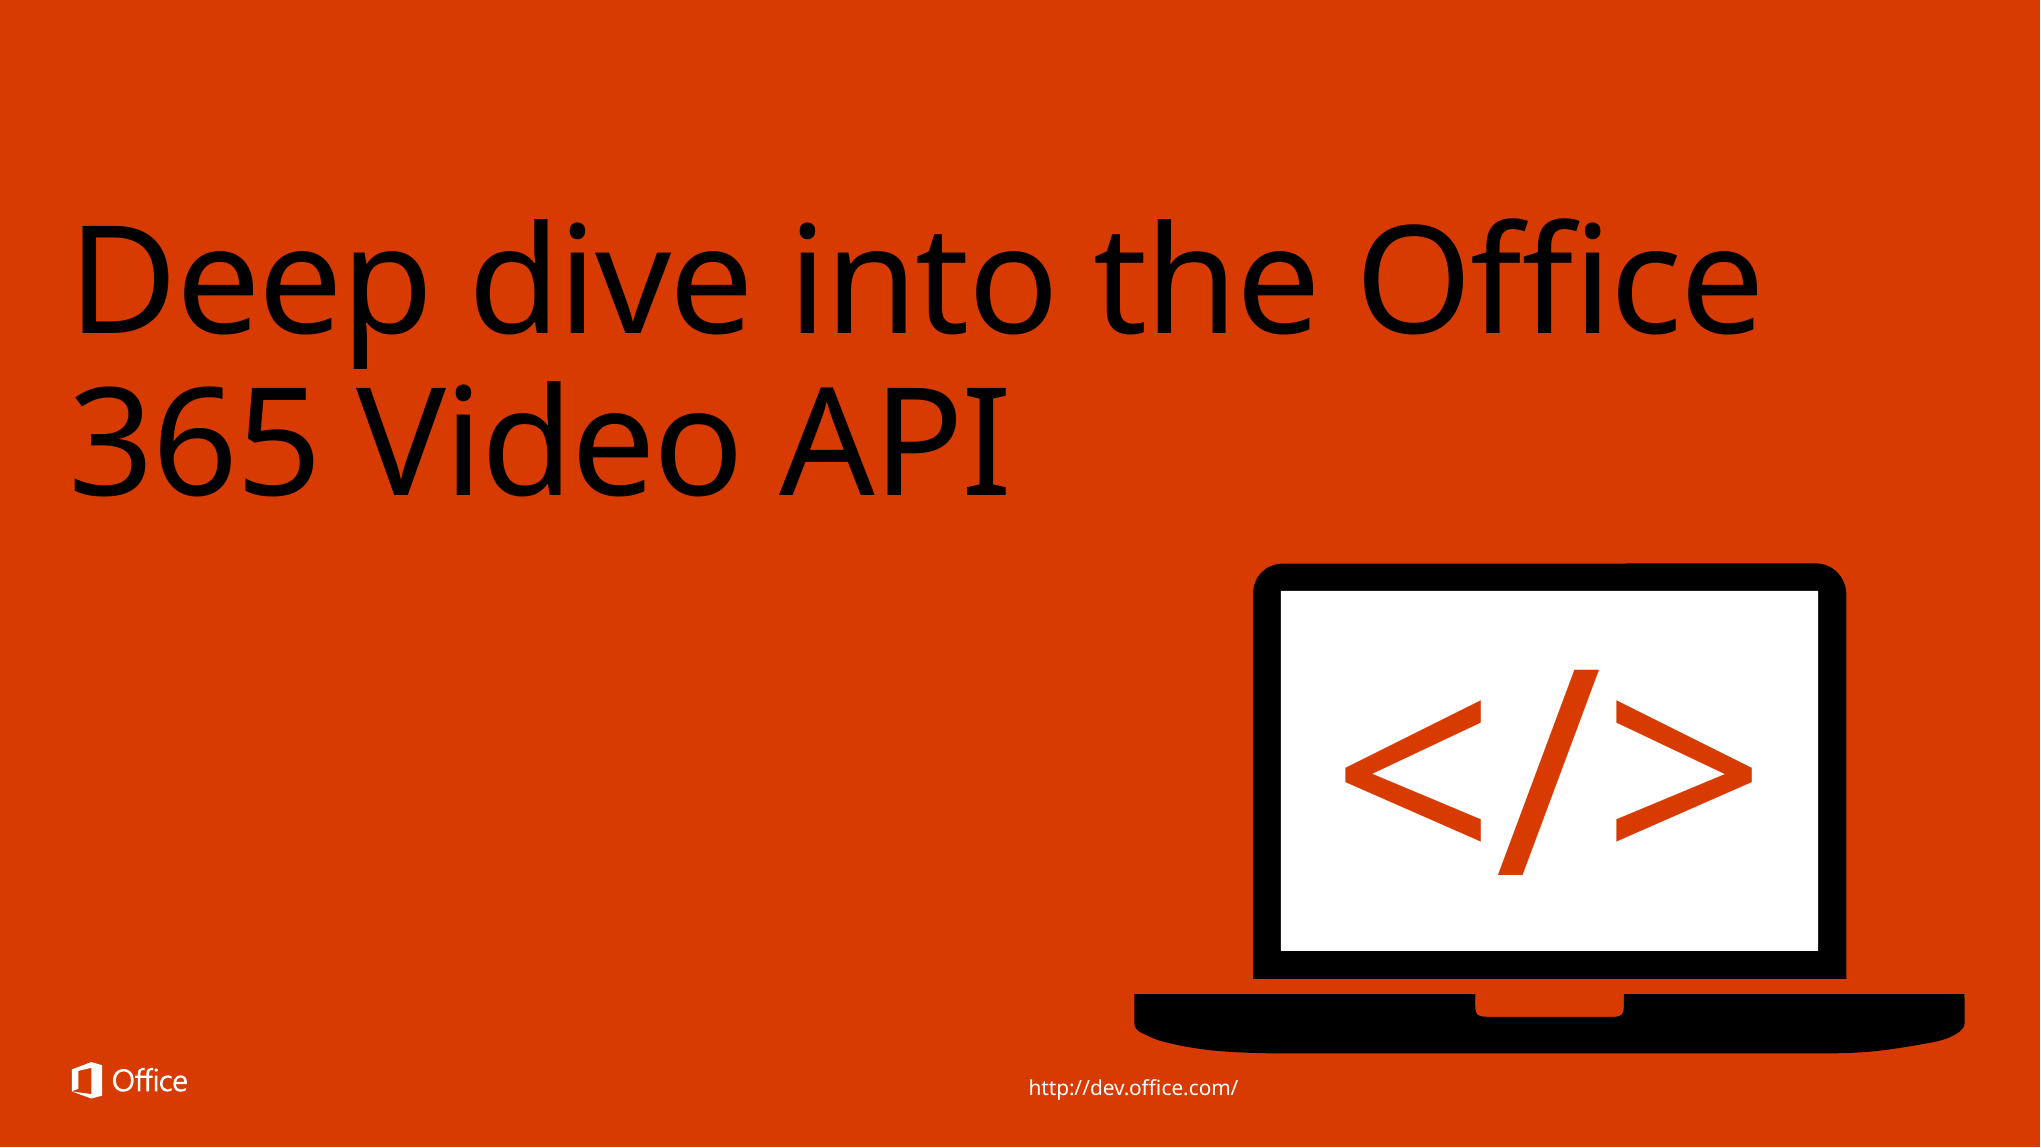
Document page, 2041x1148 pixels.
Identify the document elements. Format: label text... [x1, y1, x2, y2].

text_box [1133, 563, 1966, 1055]
title Deep dive into the Office 365 Video API [45, 185, 1996, 543]
